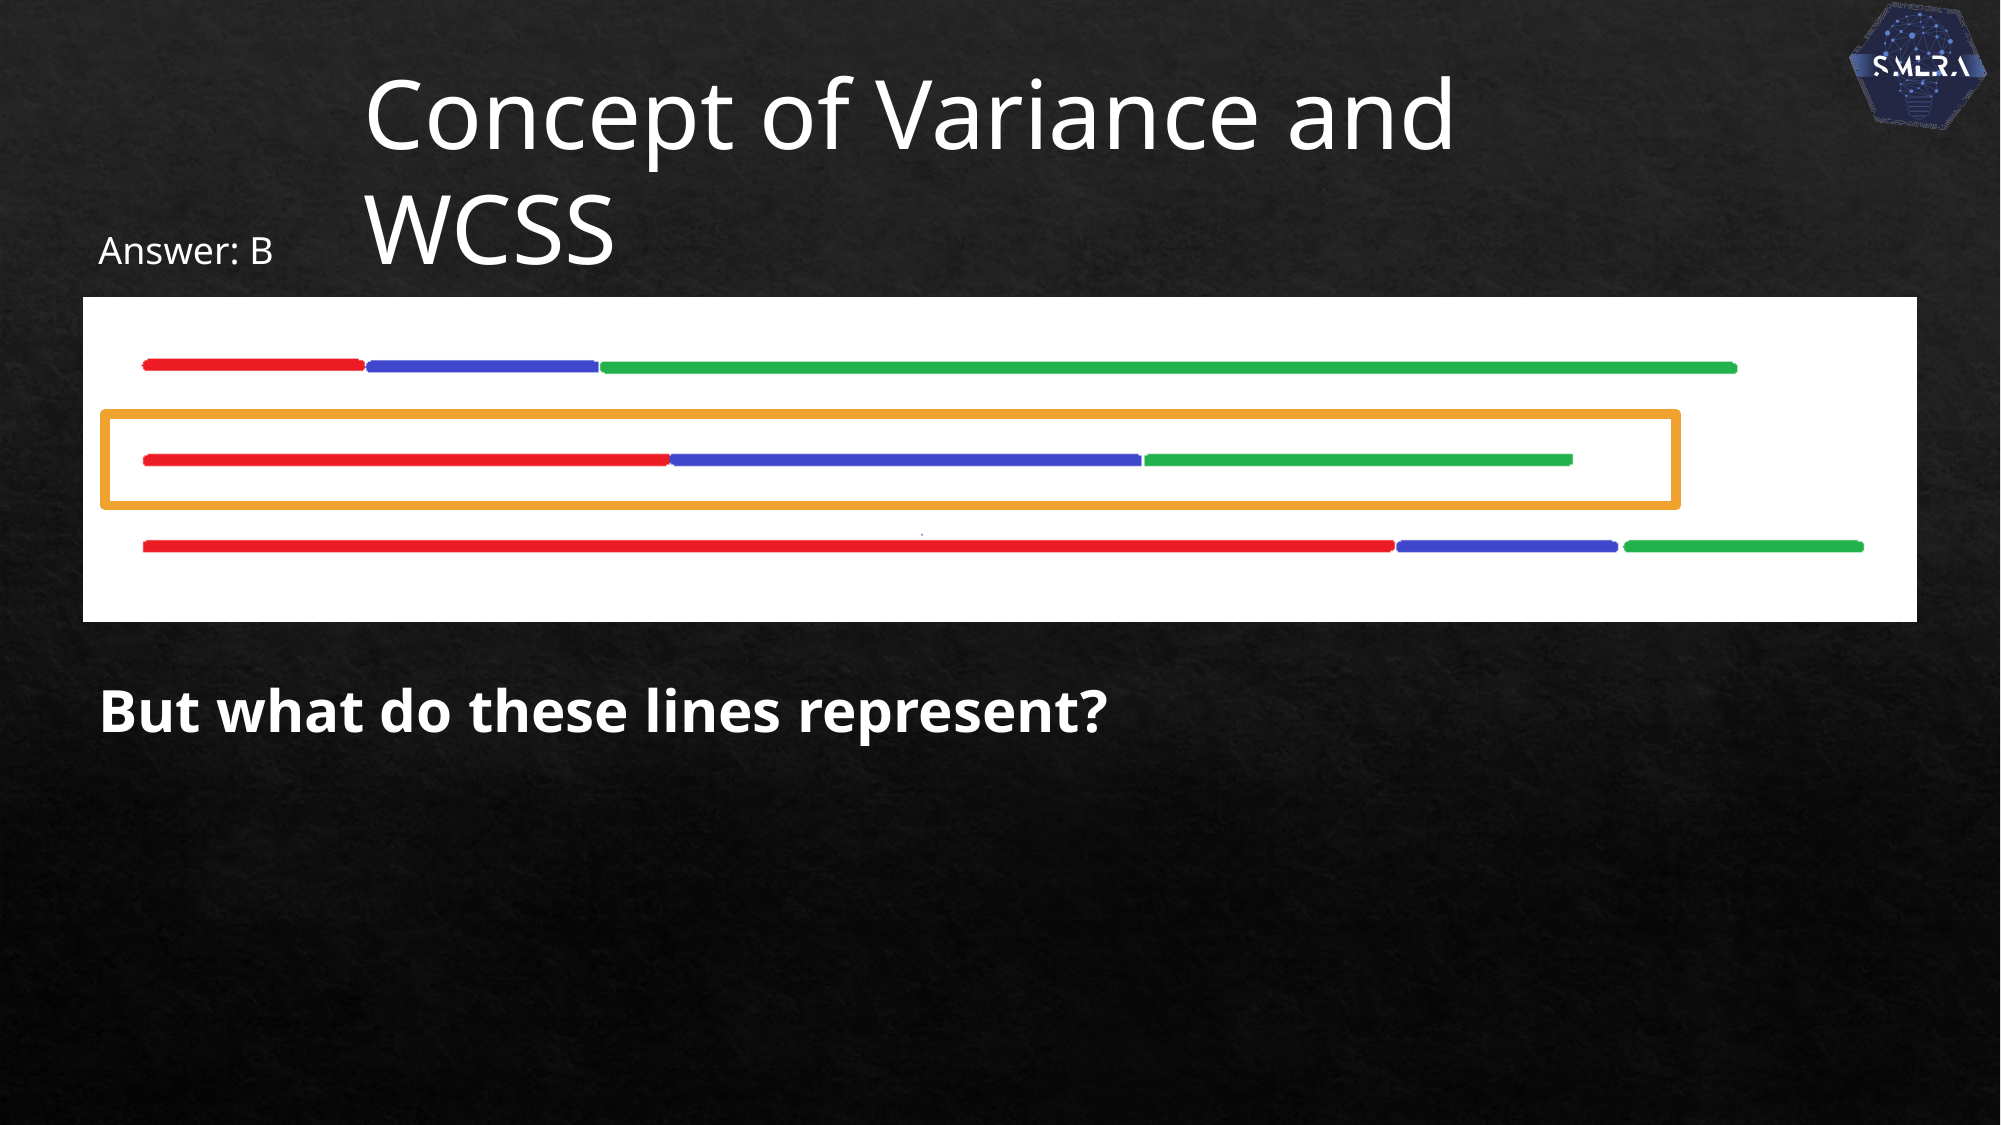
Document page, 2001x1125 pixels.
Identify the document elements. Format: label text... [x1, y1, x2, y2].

text_box Answer: B [83, 220, 385, 280]
text_box Concept of Variance and WCSS [348, 46, 1651, 292]
picture [1849, 2, 1988, 130]
picture [83, 297, 1917, 622]
text_box But what do these lines represent? [83, 666, 1395, 752]
